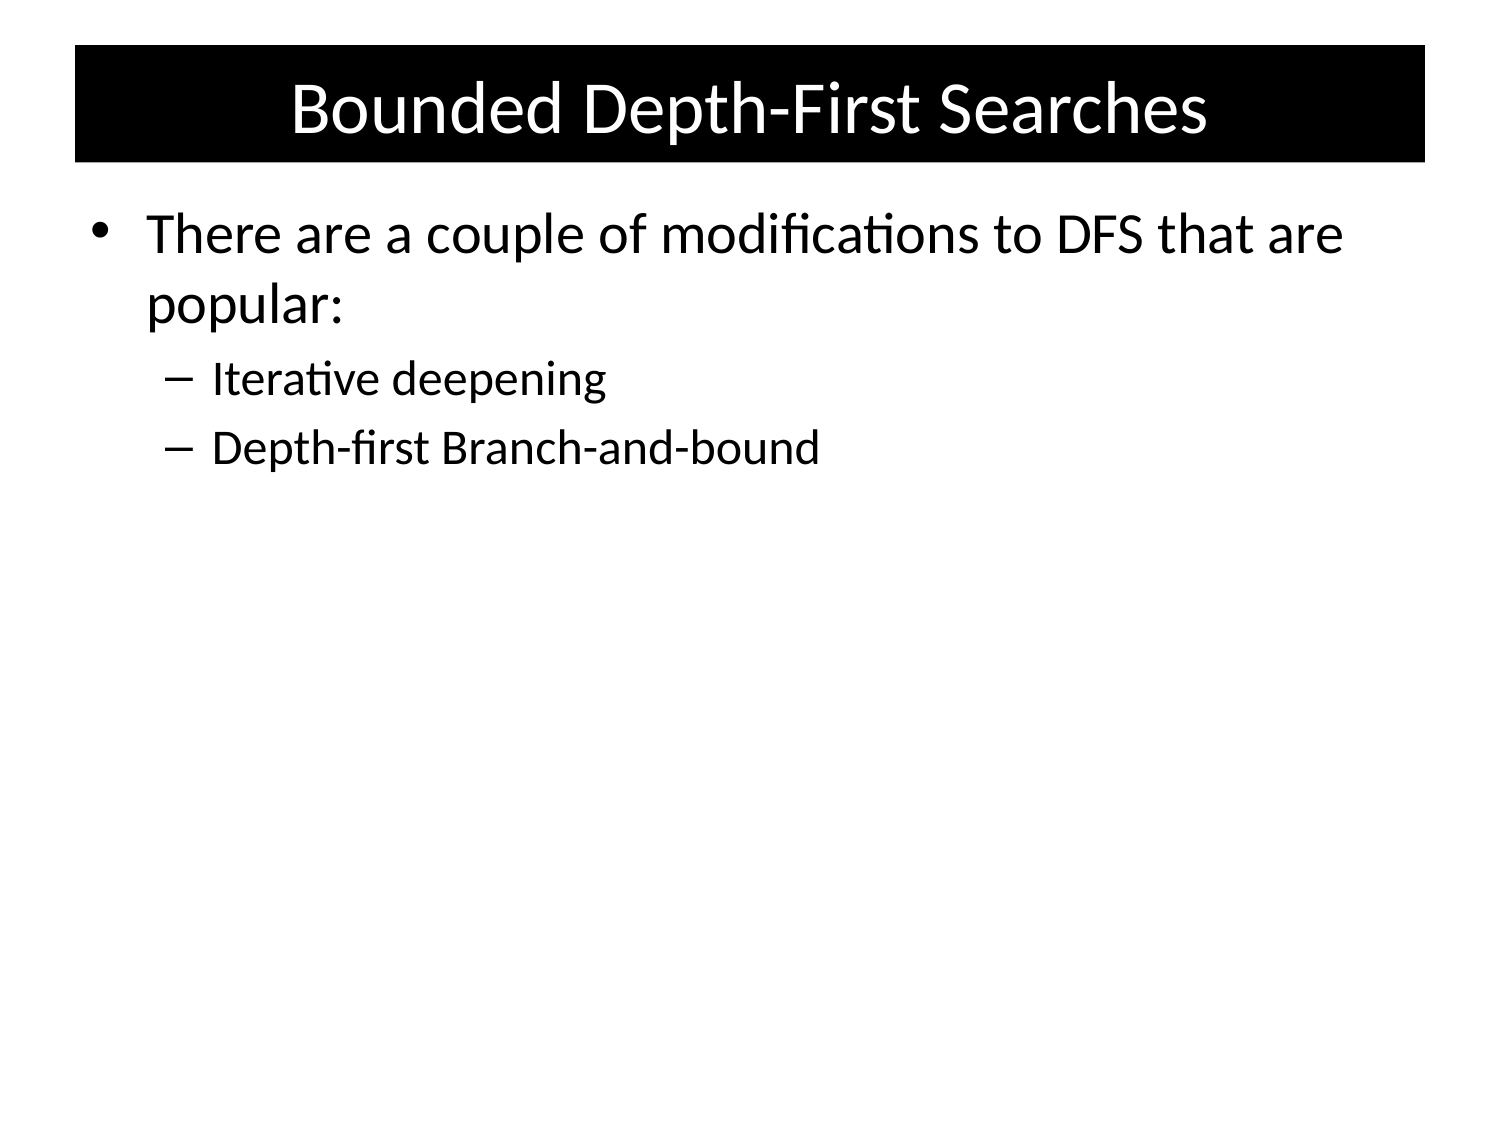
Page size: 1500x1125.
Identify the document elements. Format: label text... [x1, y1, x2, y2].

list There are a couple of modifications to DFS that are popular: Iterative deepening Depth-first Branch-and-bound [75, 187, 1425, 1005]
title Bounded Depth-First Searches [75, 45, 1425, 163]
